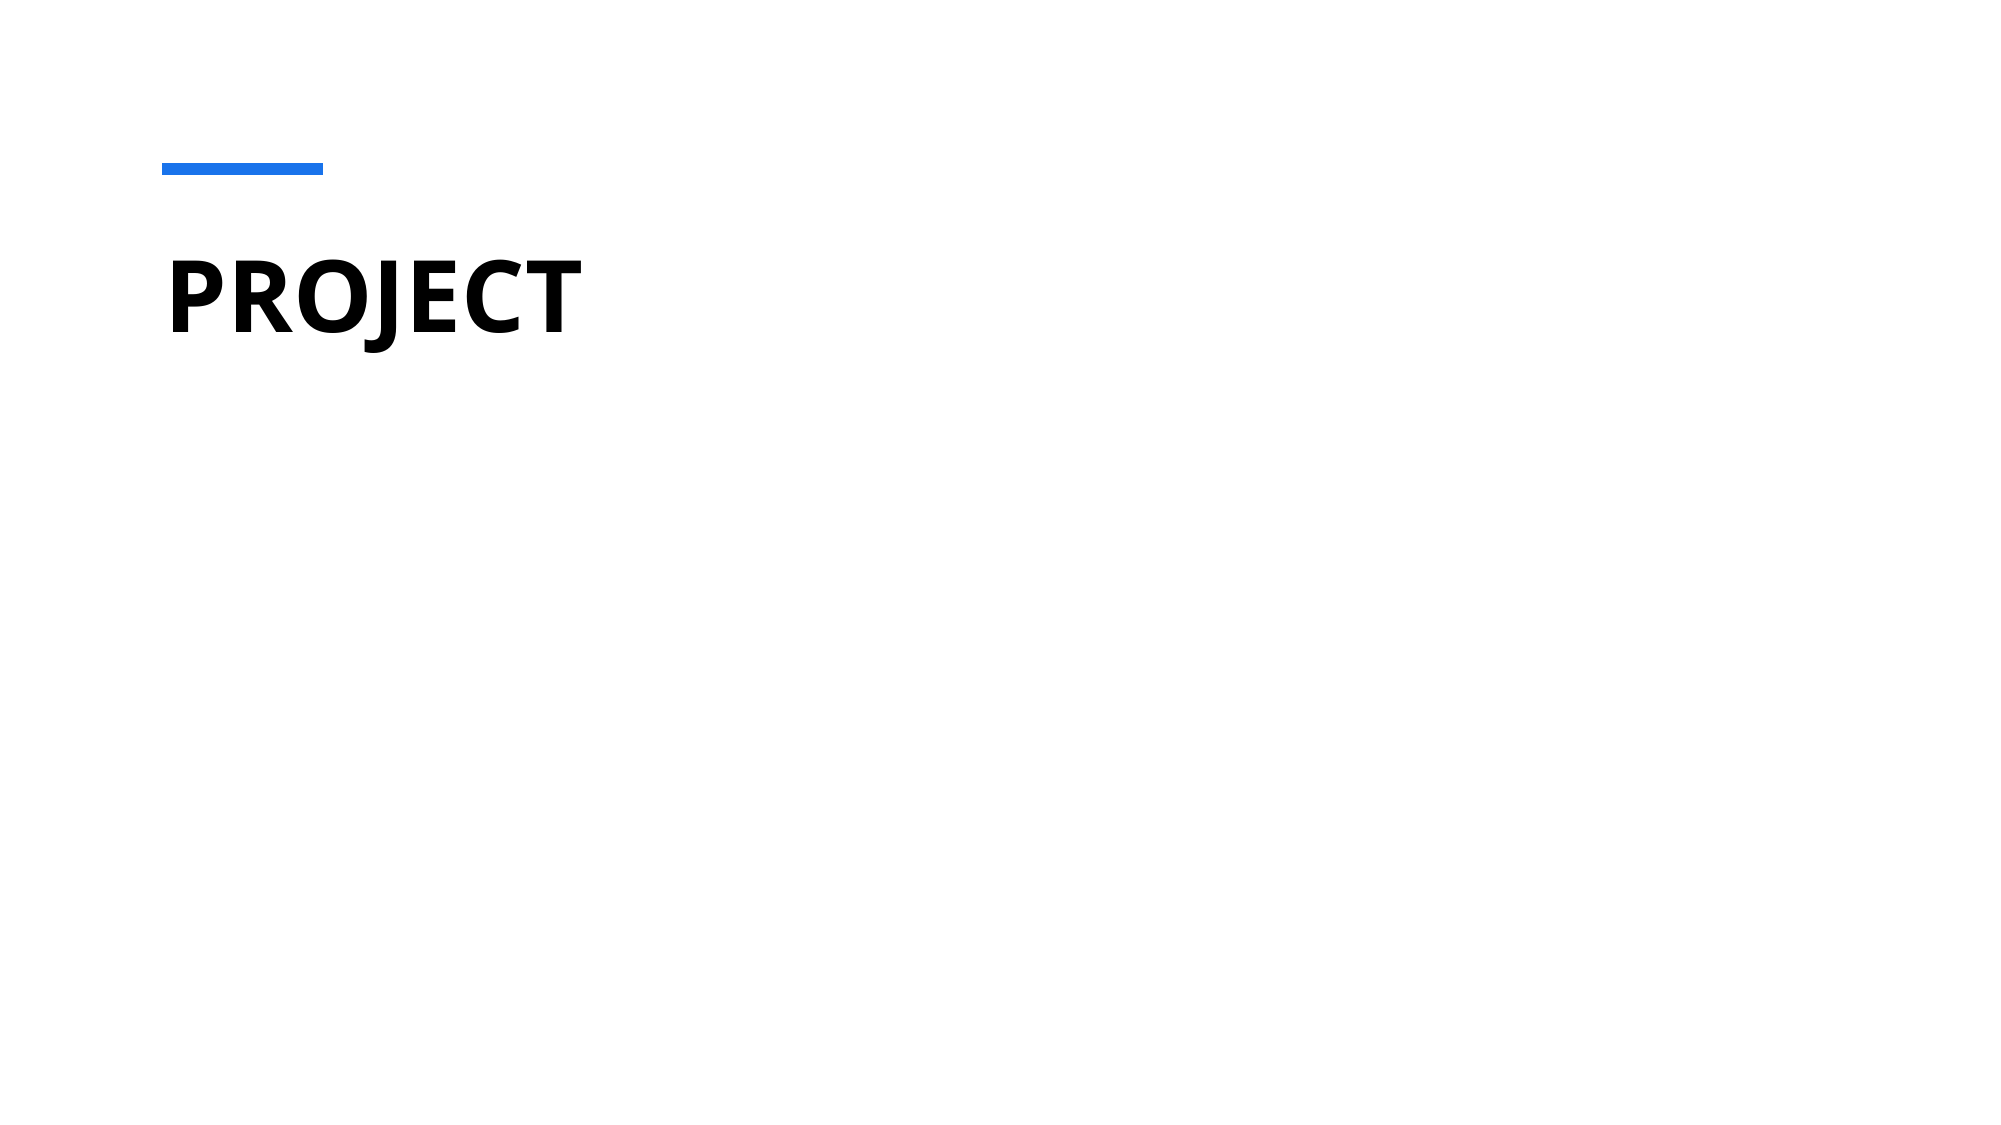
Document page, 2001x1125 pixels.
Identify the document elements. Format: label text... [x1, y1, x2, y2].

title PROJECT [149, 224, 1124, 668]
